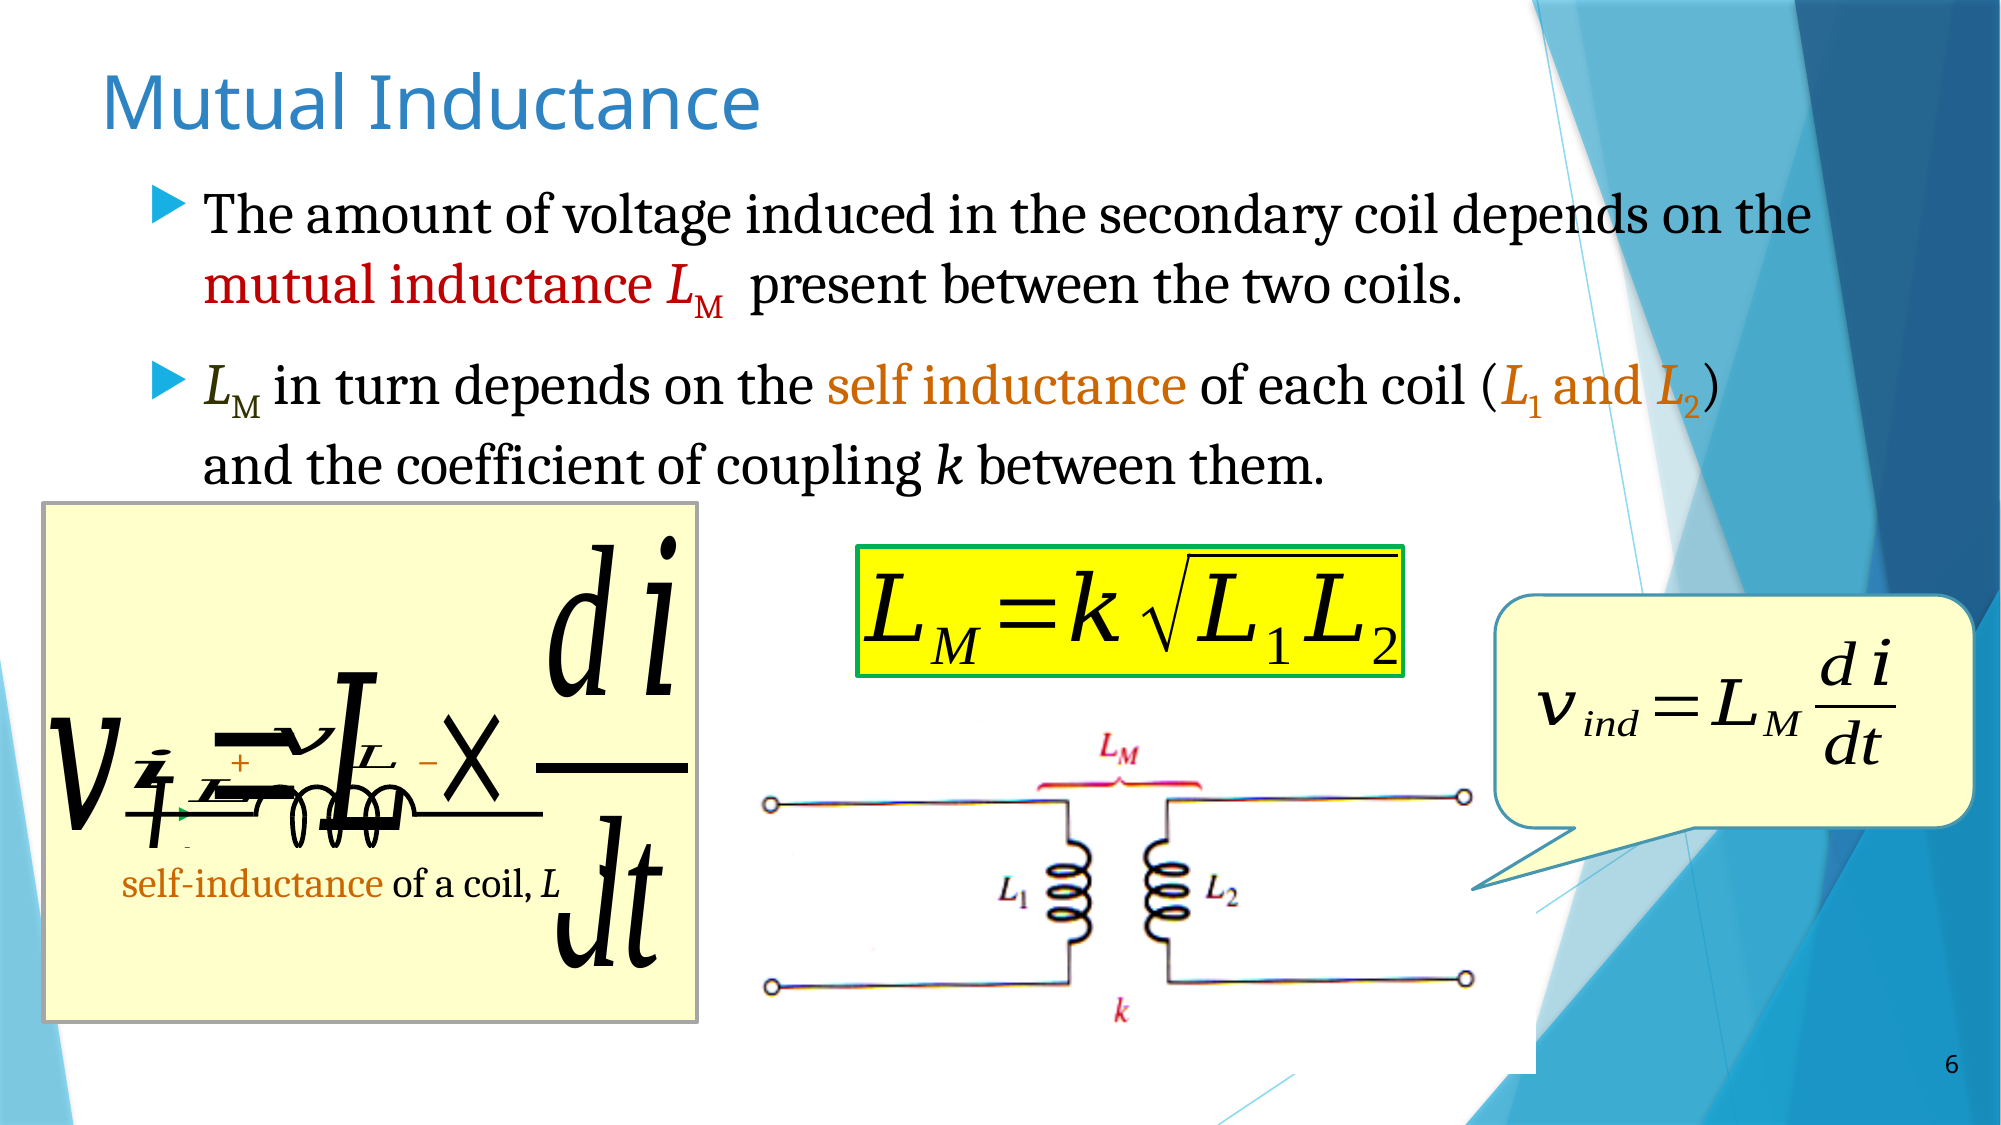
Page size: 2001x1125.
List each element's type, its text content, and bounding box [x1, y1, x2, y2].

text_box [45, 504, 696, 1021]
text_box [1494, 594, 1975, 829]
picture [714, 704, 1537, 1075]
text_box The amount of voltage induced in the secondary coil depends on the mutual inductance LM present between the two coils. LM in turn depends on the self inductance of each coil (L1 and L2) and the coefficient of coupling k between them. [85, 168, 1834, 504]
title Mutual Inductance [85, 46, 1786, 165]
slide_number 6 [1862, 1035, 1975, 1096]
